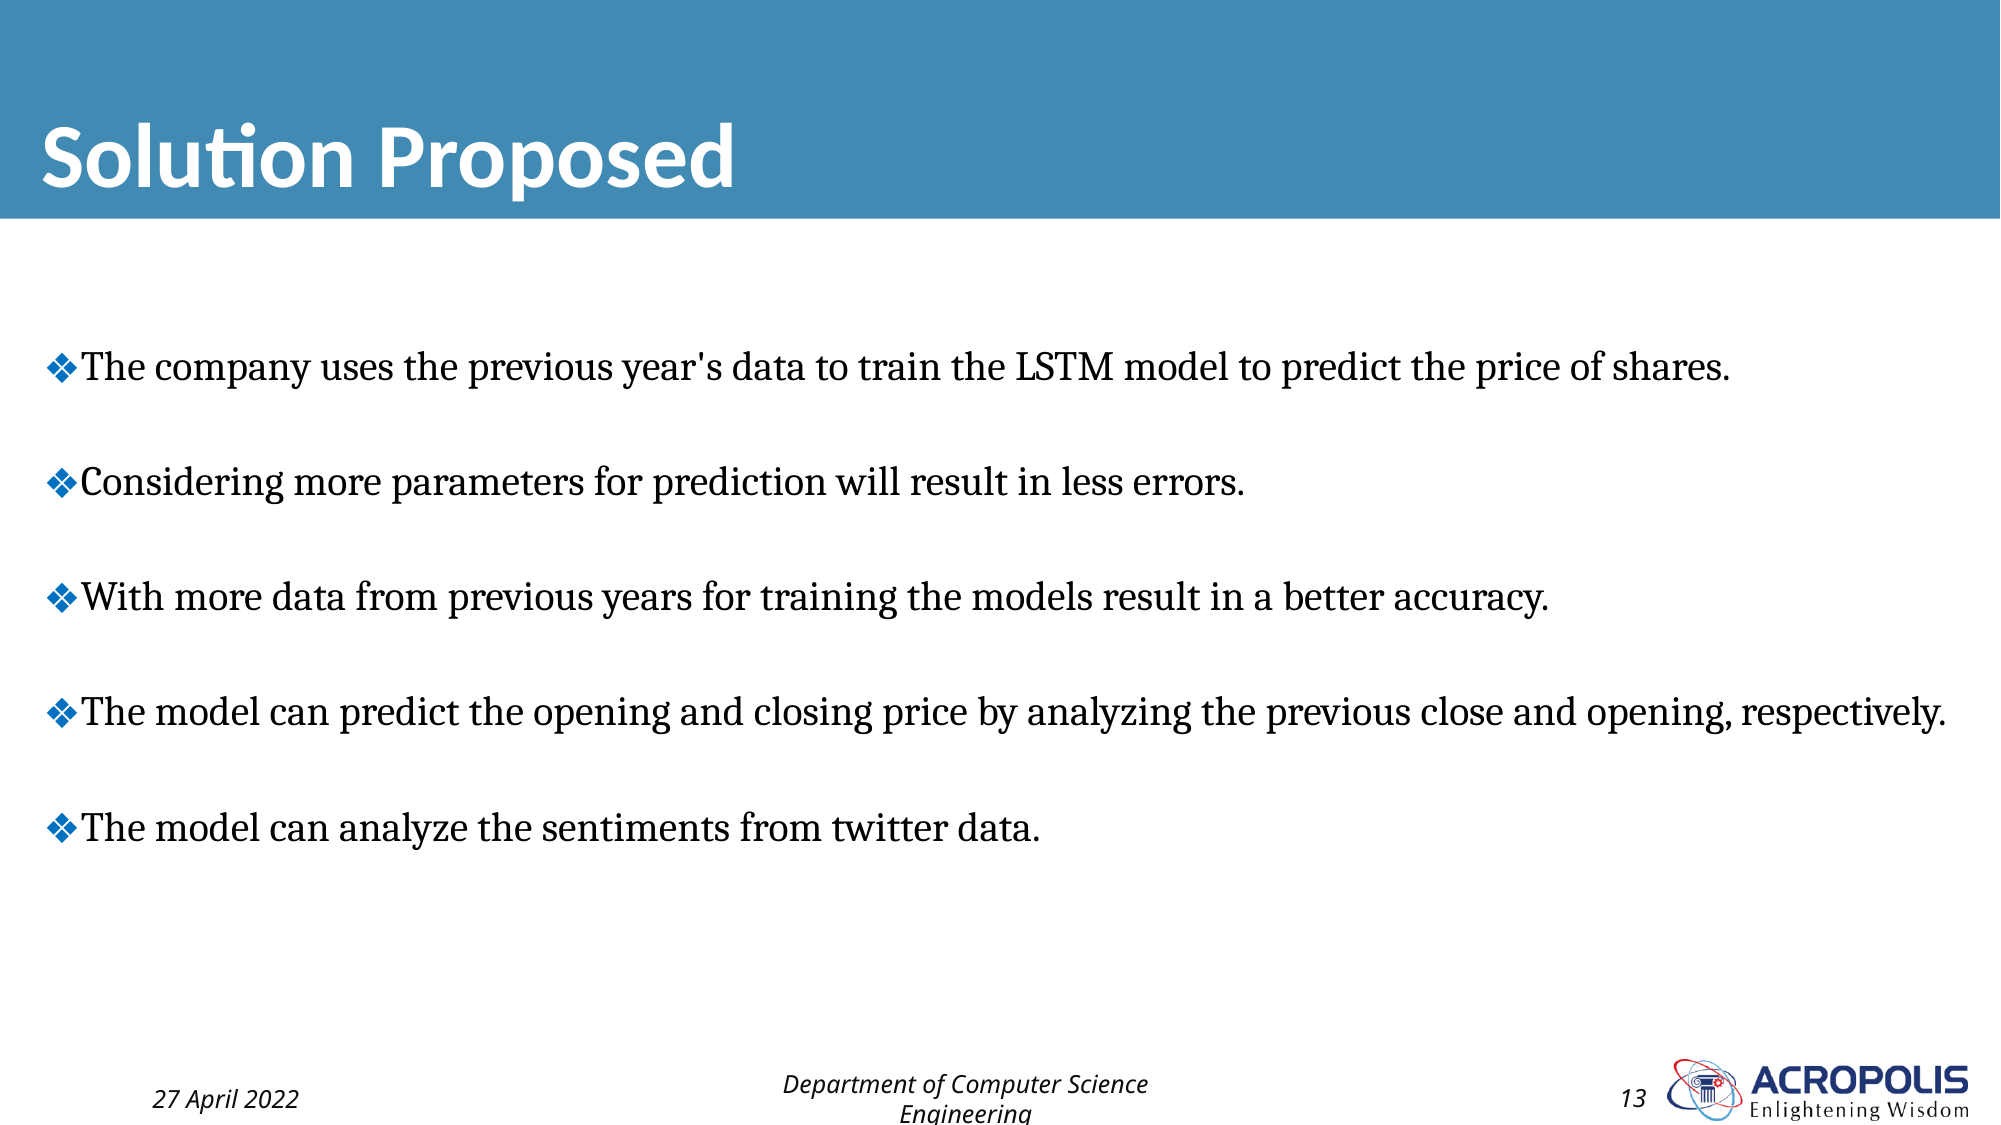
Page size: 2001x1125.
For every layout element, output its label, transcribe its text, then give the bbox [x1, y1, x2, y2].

footer Department of Computer Science Engineering [703, 1076, 1229, 1122]
title Solution Proposed [26, 0, 1974, 214]
list The company uses the previous year's data to train the LSTM model to predict the price of shares. Considering more parameters for prediction will result in less errors. With more data from previous years for training the models result in a better accuracy. The model can predict the opening and closing price by analyzing the previous close and opening, respectively. The model can analyze the sentiments from twitter data. [28, 232, 1972, 1072]
picture [1667, 1072, 1968, 1121]
slide_number ‹#› [1436, 1076, 1662, 1122]
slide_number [137, 1076, 663, 1122]
